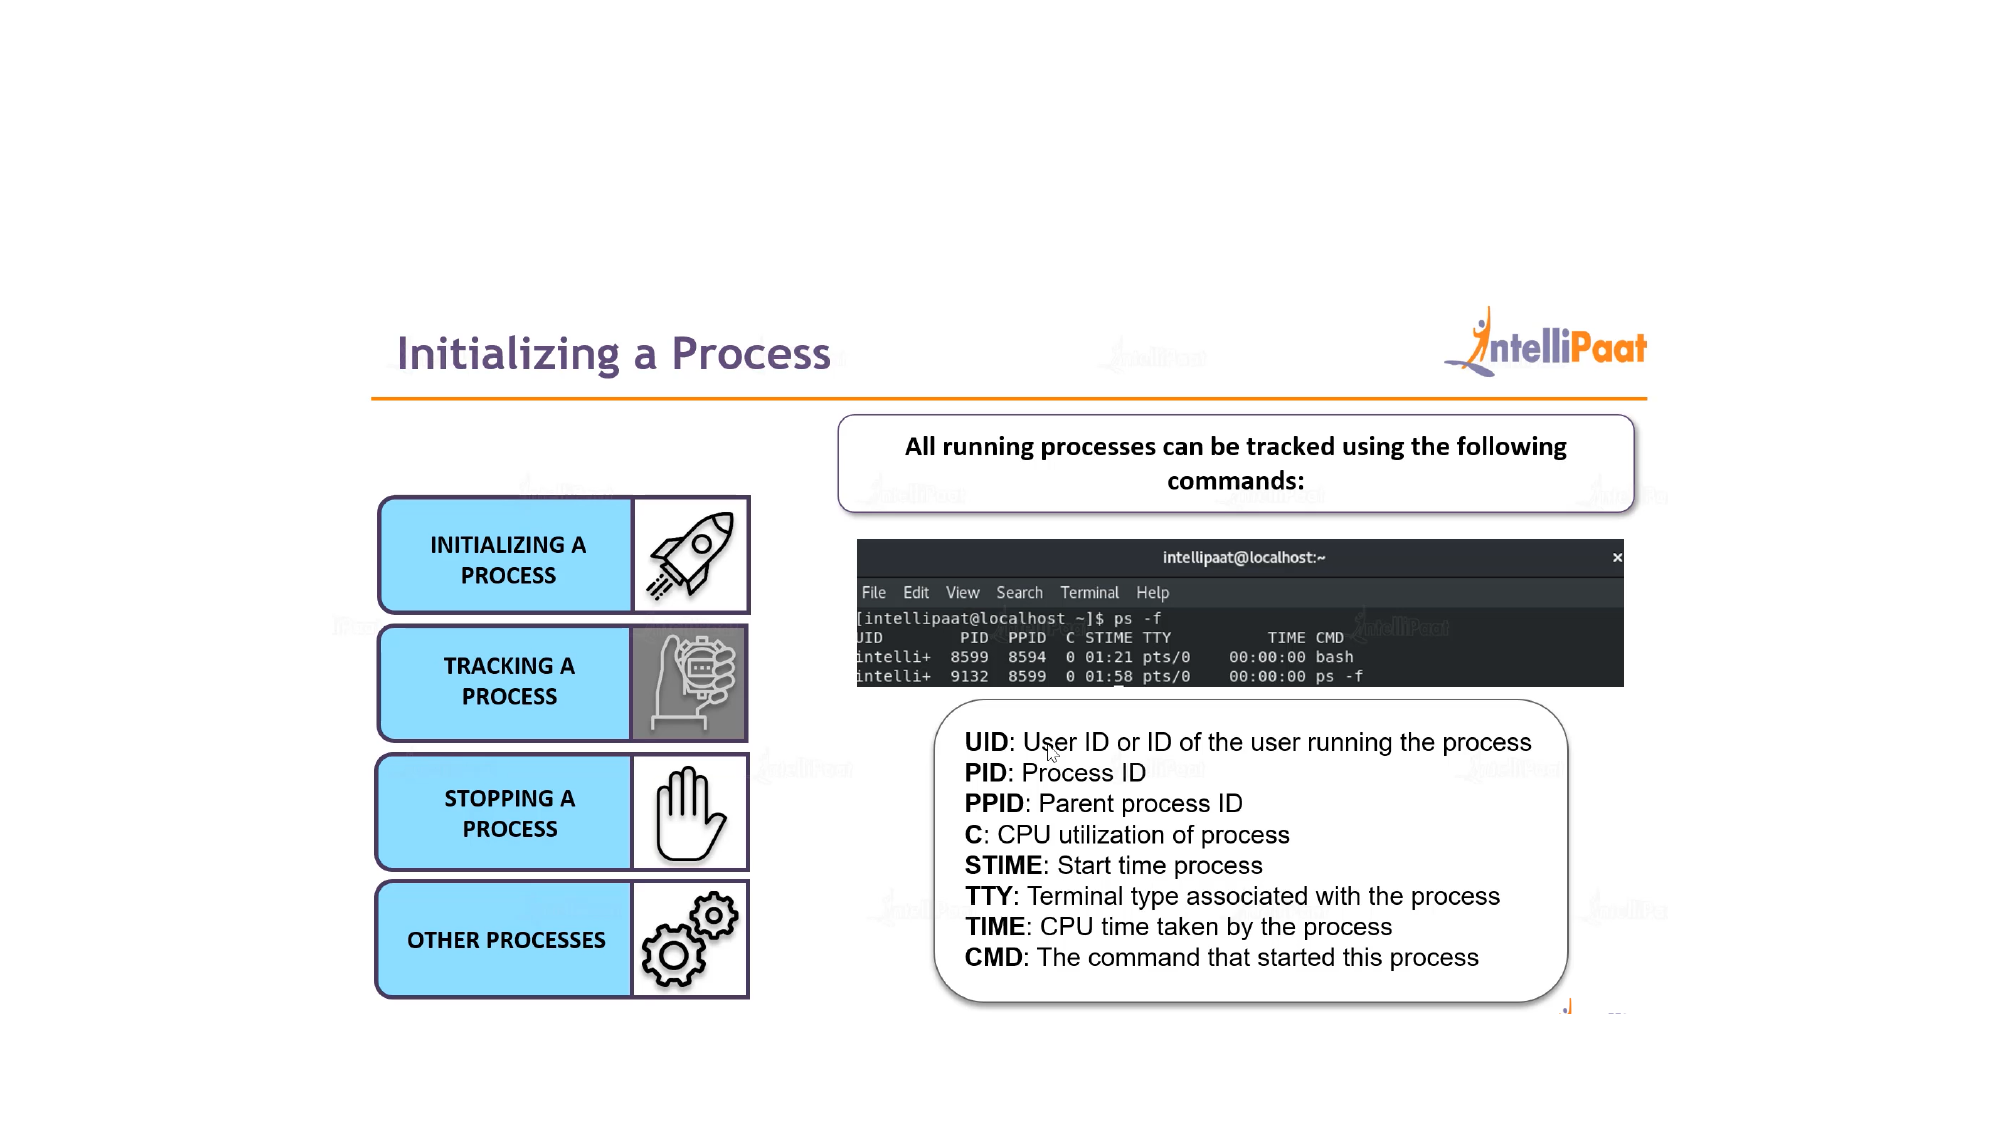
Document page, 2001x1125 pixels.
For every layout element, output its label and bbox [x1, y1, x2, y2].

list [332, 299, 1668, 1014]
